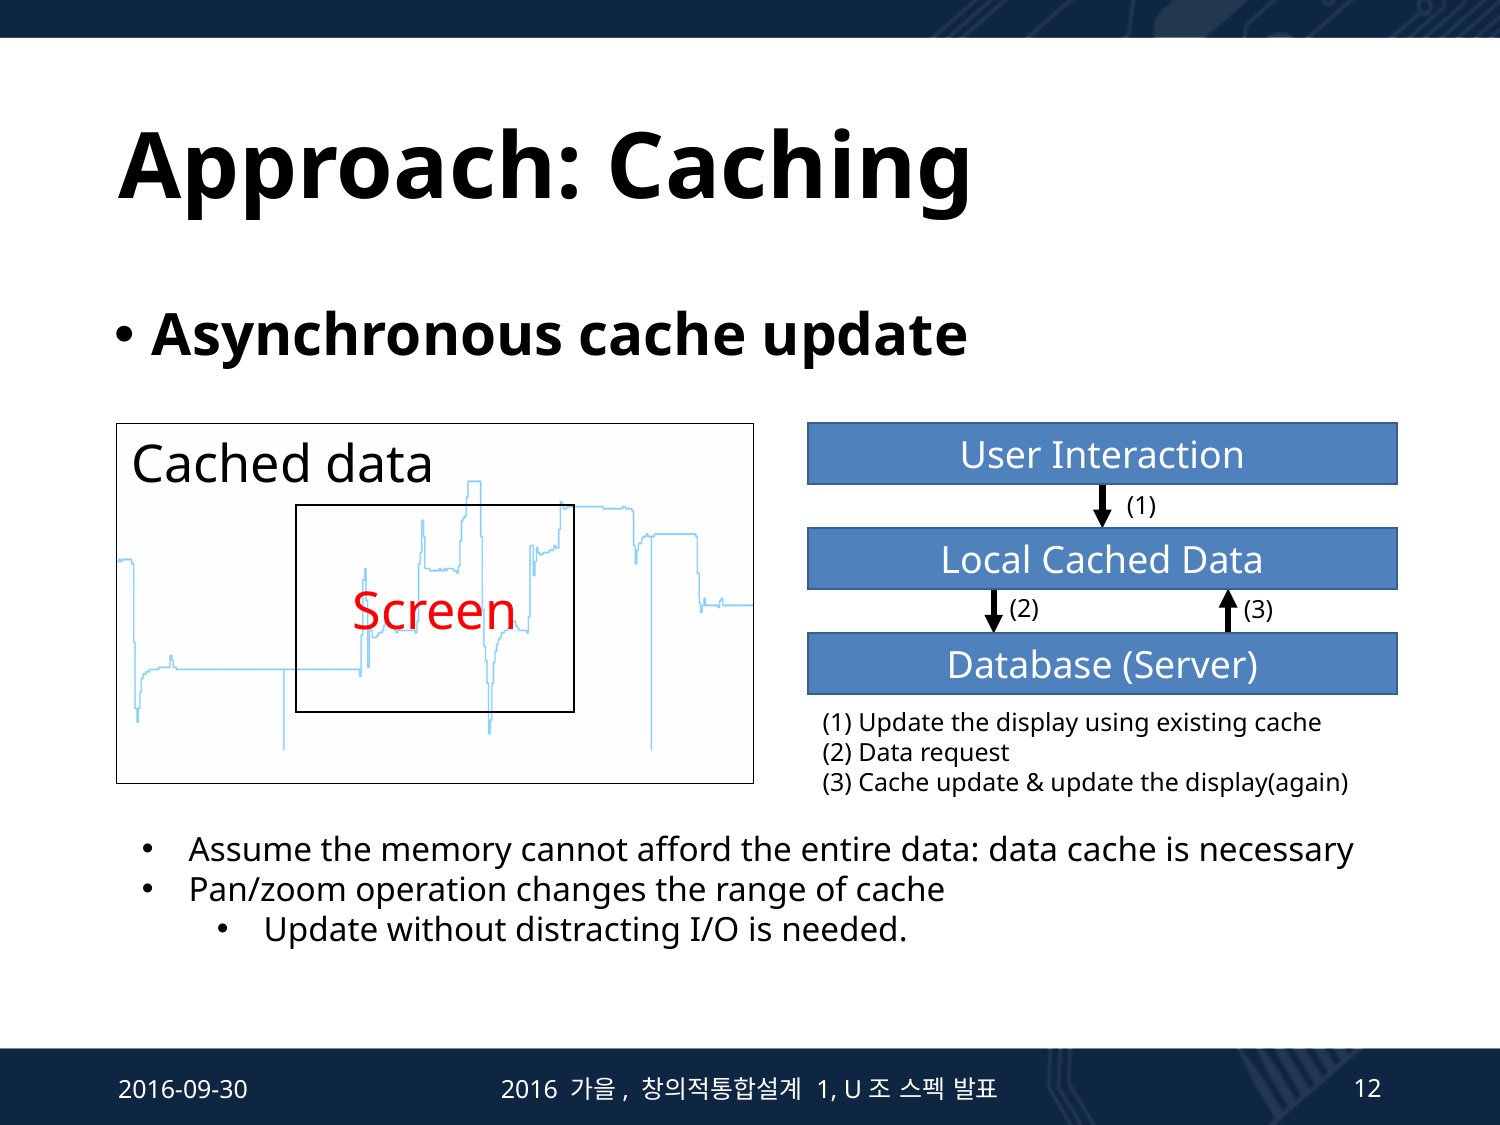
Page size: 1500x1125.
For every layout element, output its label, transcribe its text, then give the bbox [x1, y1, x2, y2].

text_box User Interaction [807, 422, 1398, 485]
slide_number 12 [1059, 1059, 1397, 1119]
text_box (1) Update the display using existing cache (2) Data request (3) Cache update & update the display(again) [807, 698, 1397, 804]
text_box Local Cached Data [807, 527, 1398, 590]
text_box (2) [994, 584, 1065, 630]
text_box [116, 423, 754, 784]
text_box Database (Server) [807, 632, 1398, 695]
text_box Assume the memory cannot afford the entire data: data cache is necessary Pan/zoom operation changes the range of cache Update without distracting I/O is needed. [127, 820, 1373, 956]
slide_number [103, 1059, 441, 1119]
title Approach: Caching [103, 59, 1397, 278]
text_box (3) [1229, 586, 1300, 632]
list Asynchronous cache update [103, 299, 1397, 385]
text_box (1) [1112, 481, 1183, 527]
footer 2016 가을, 창의적통합설계 1, U조 스펙 발표 [463, 1059, 1037, 1119]
